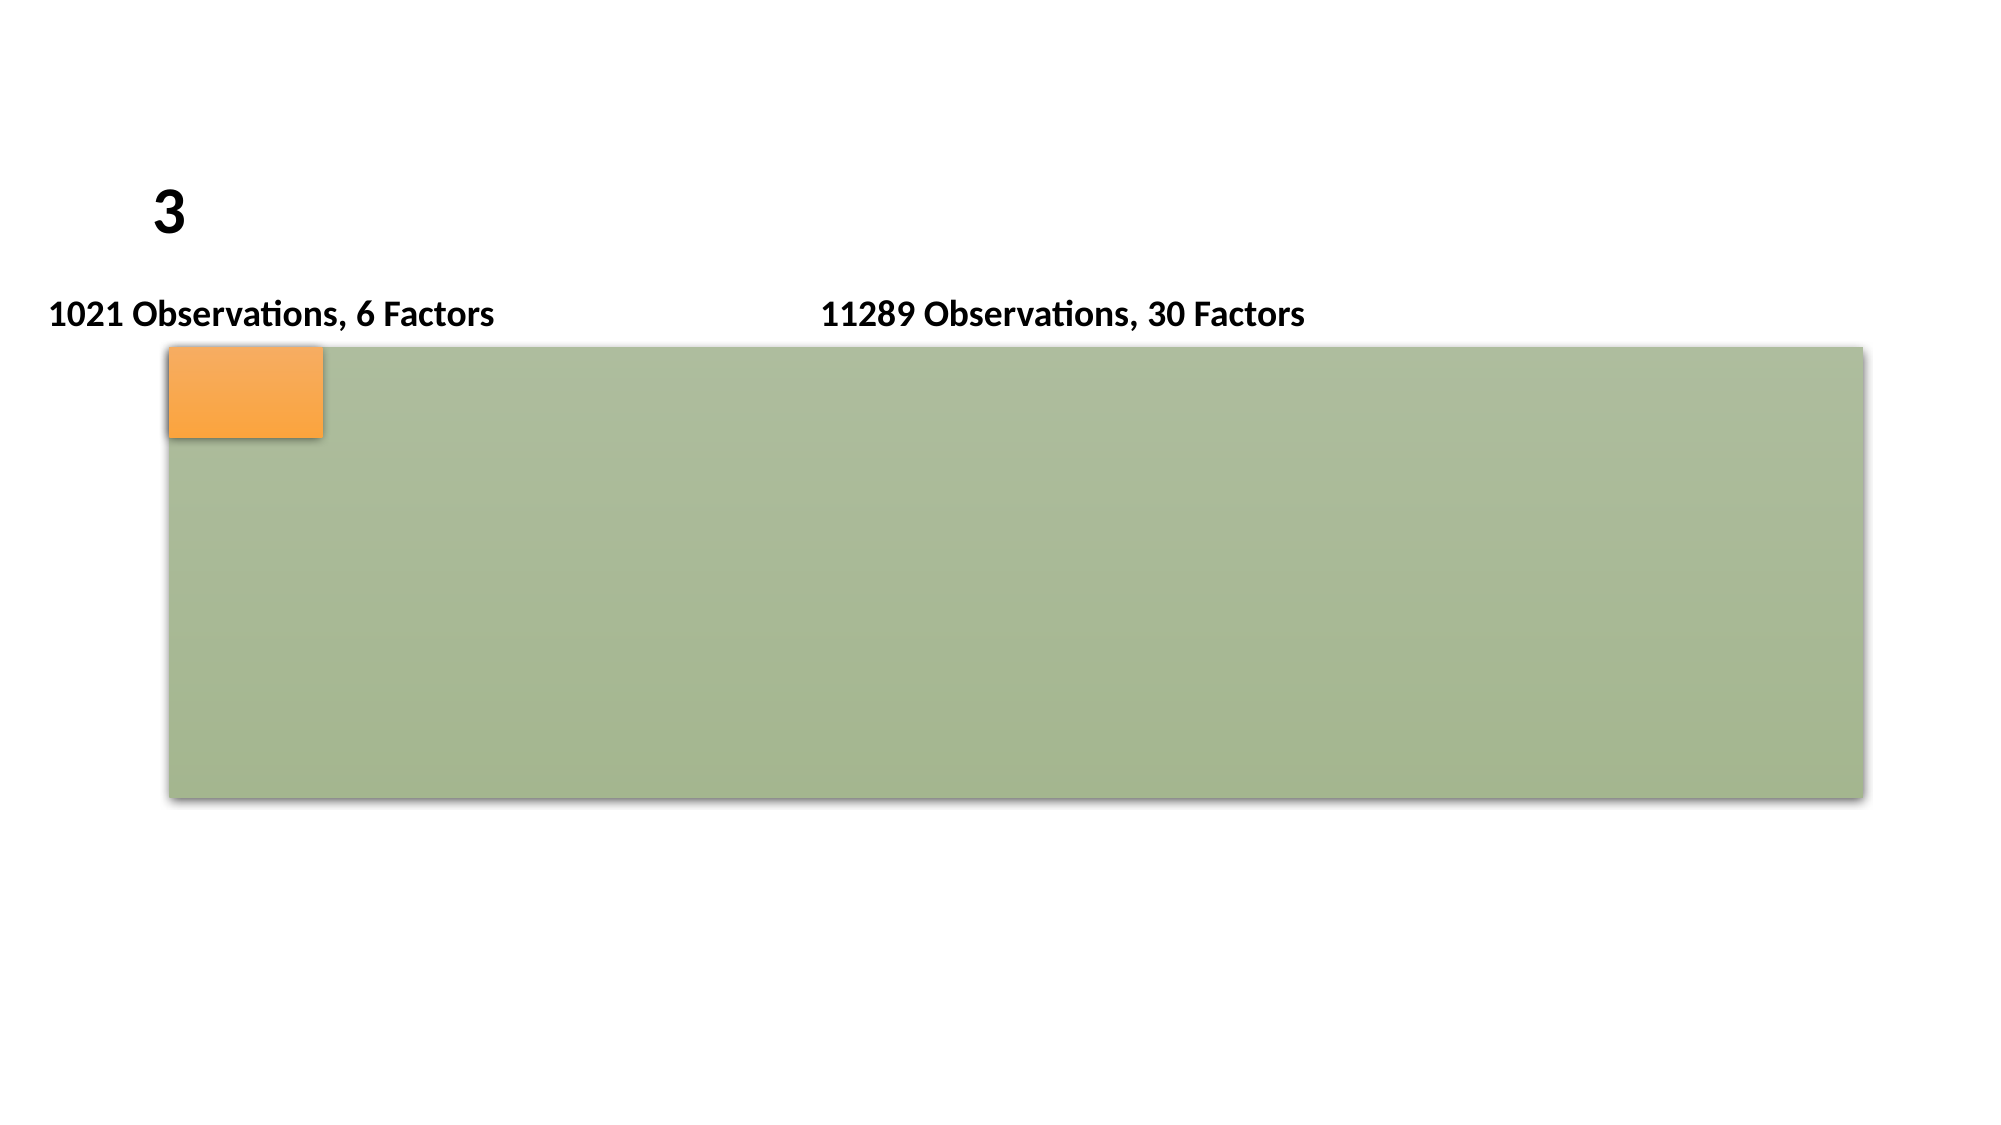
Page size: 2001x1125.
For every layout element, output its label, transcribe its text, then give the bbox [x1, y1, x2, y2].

text_box 11289 Observations, 30 Factors [750, 281, 1375, 342]
text_box 1021 Observations, 6 Factors [0, 281, 566, 342]
text_box [169, 347, 323, 438]
text_box 3 [137, 159, 202, 255]
text_box [169, 347, 1863, 798]
